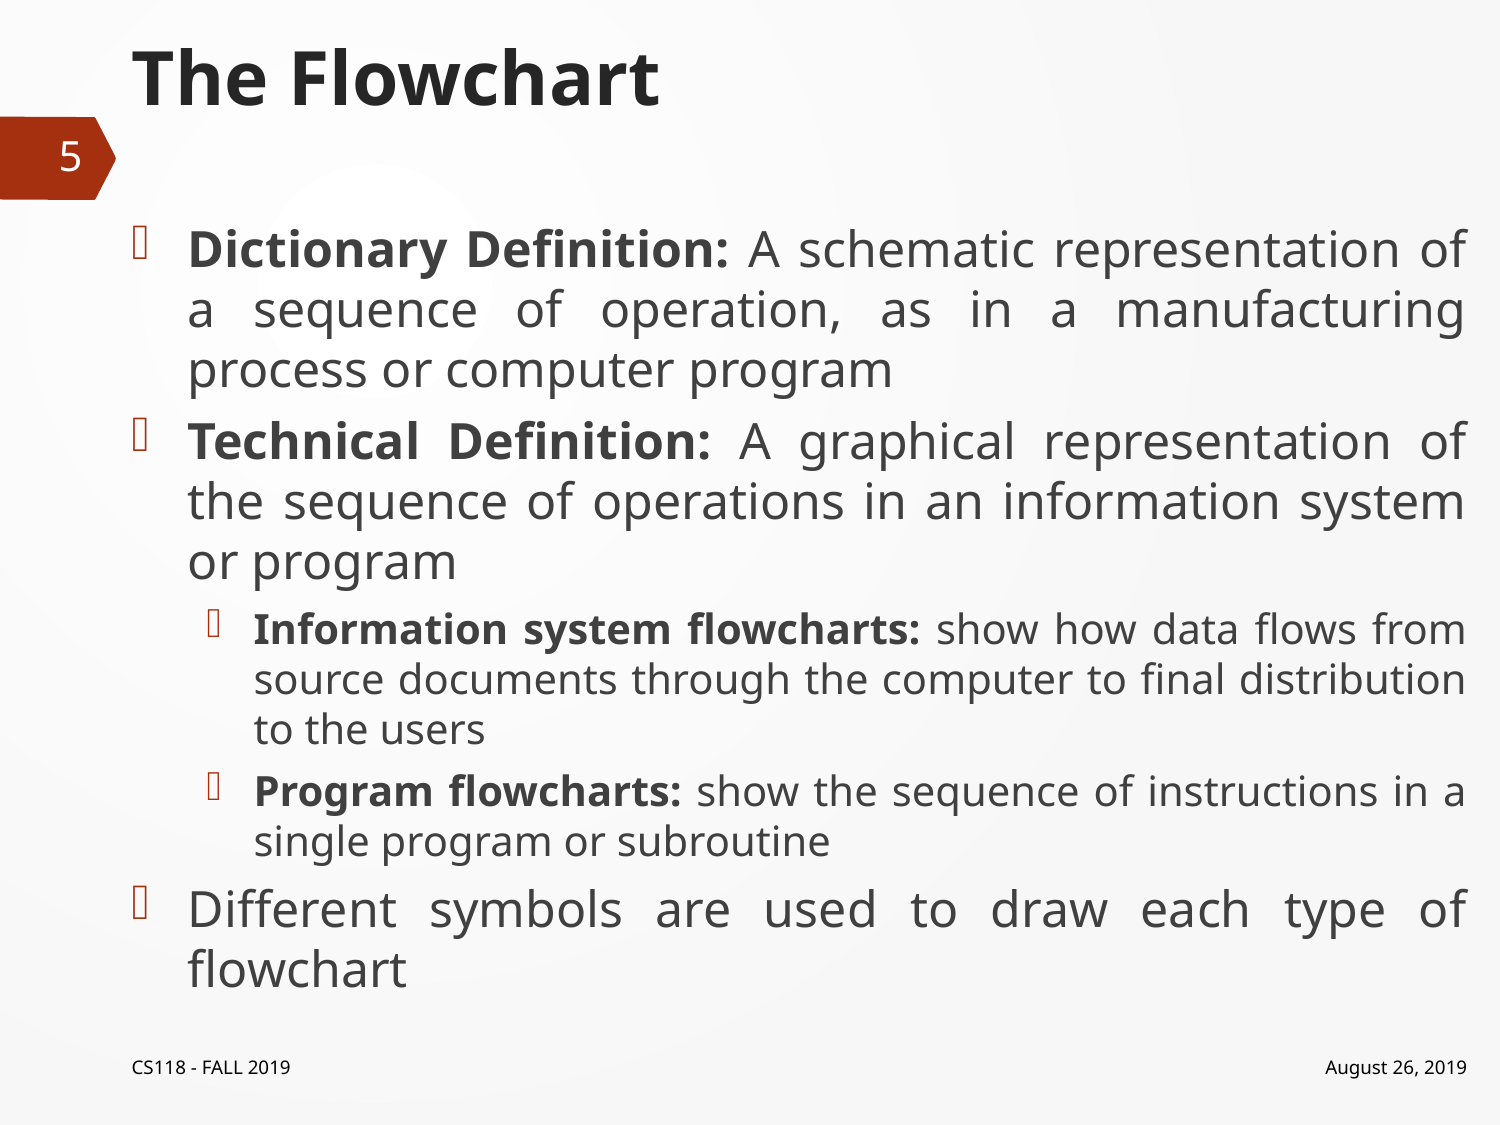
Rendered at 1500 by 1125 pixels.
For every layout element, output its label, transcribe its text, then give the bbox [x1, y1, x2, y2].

list Dictionary Definition: A schematic representation of a sequence of operation, as in a manufacturing process or computer program Technical Definition: A graphical representation of the sequence of operations in an information system or program Information system flowcharts: show how data flows from source documents through the computer to final distribution to the users Program flowcharts: show the sequence of instructions in a single program or subroutine Different symbols are used to draw each type of flowchart [116, 210, 1483, 1029]
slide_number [1260, 1037, 1483, 1098]
title The Flowchart [116, 23, 1483, 158]
slide_number 5 [1, 128, 98, 189]
footer CS118 - FALL 2019 [116, 1037, 1139, 1098]
